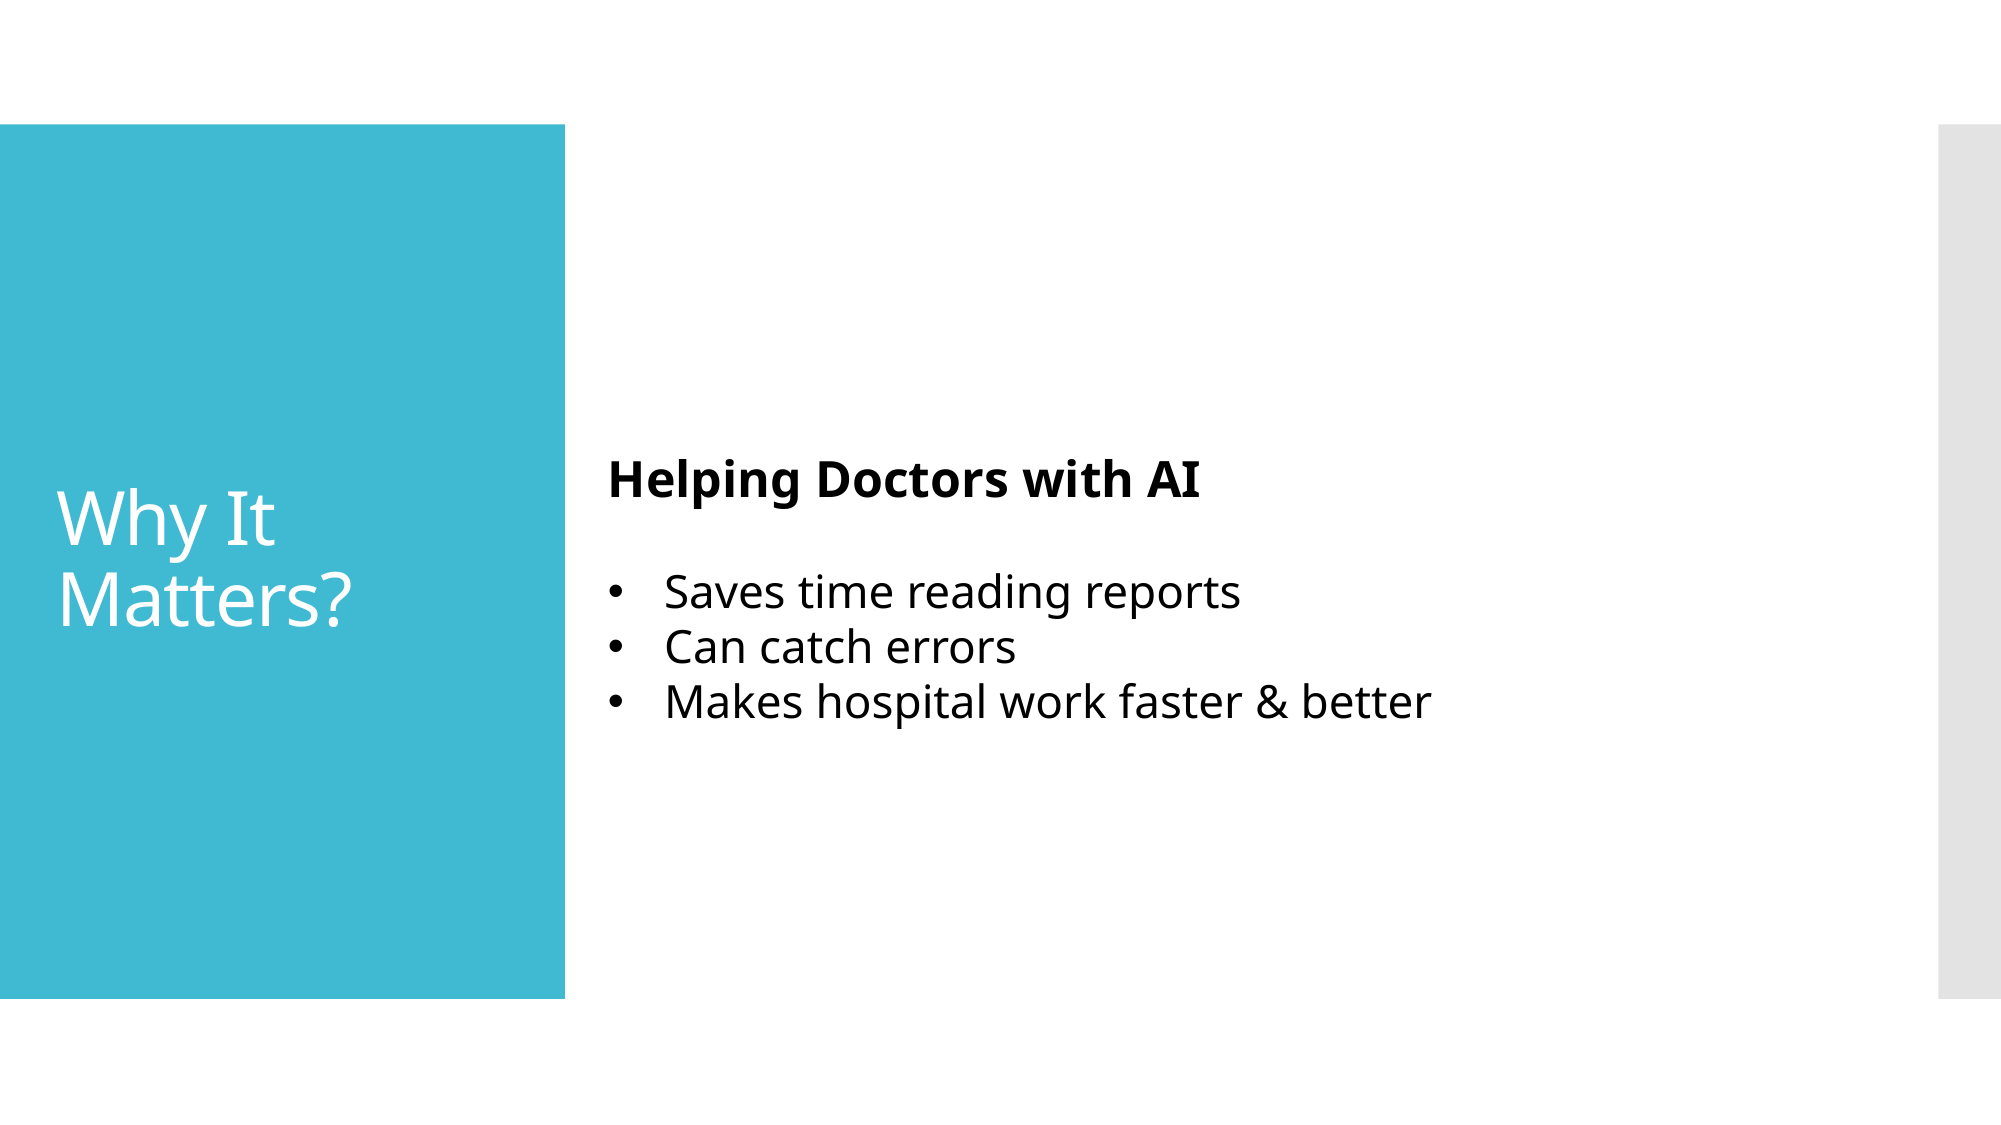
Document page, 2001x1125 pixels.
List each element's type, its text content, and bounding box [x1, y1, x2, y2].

text_box Helping Doctors with AI Saves time reading reports Can catch errors Makes hospital work faster & better [593, 440, 1594, 736]
title Why It Matters? [41, 184, 561, 940]
